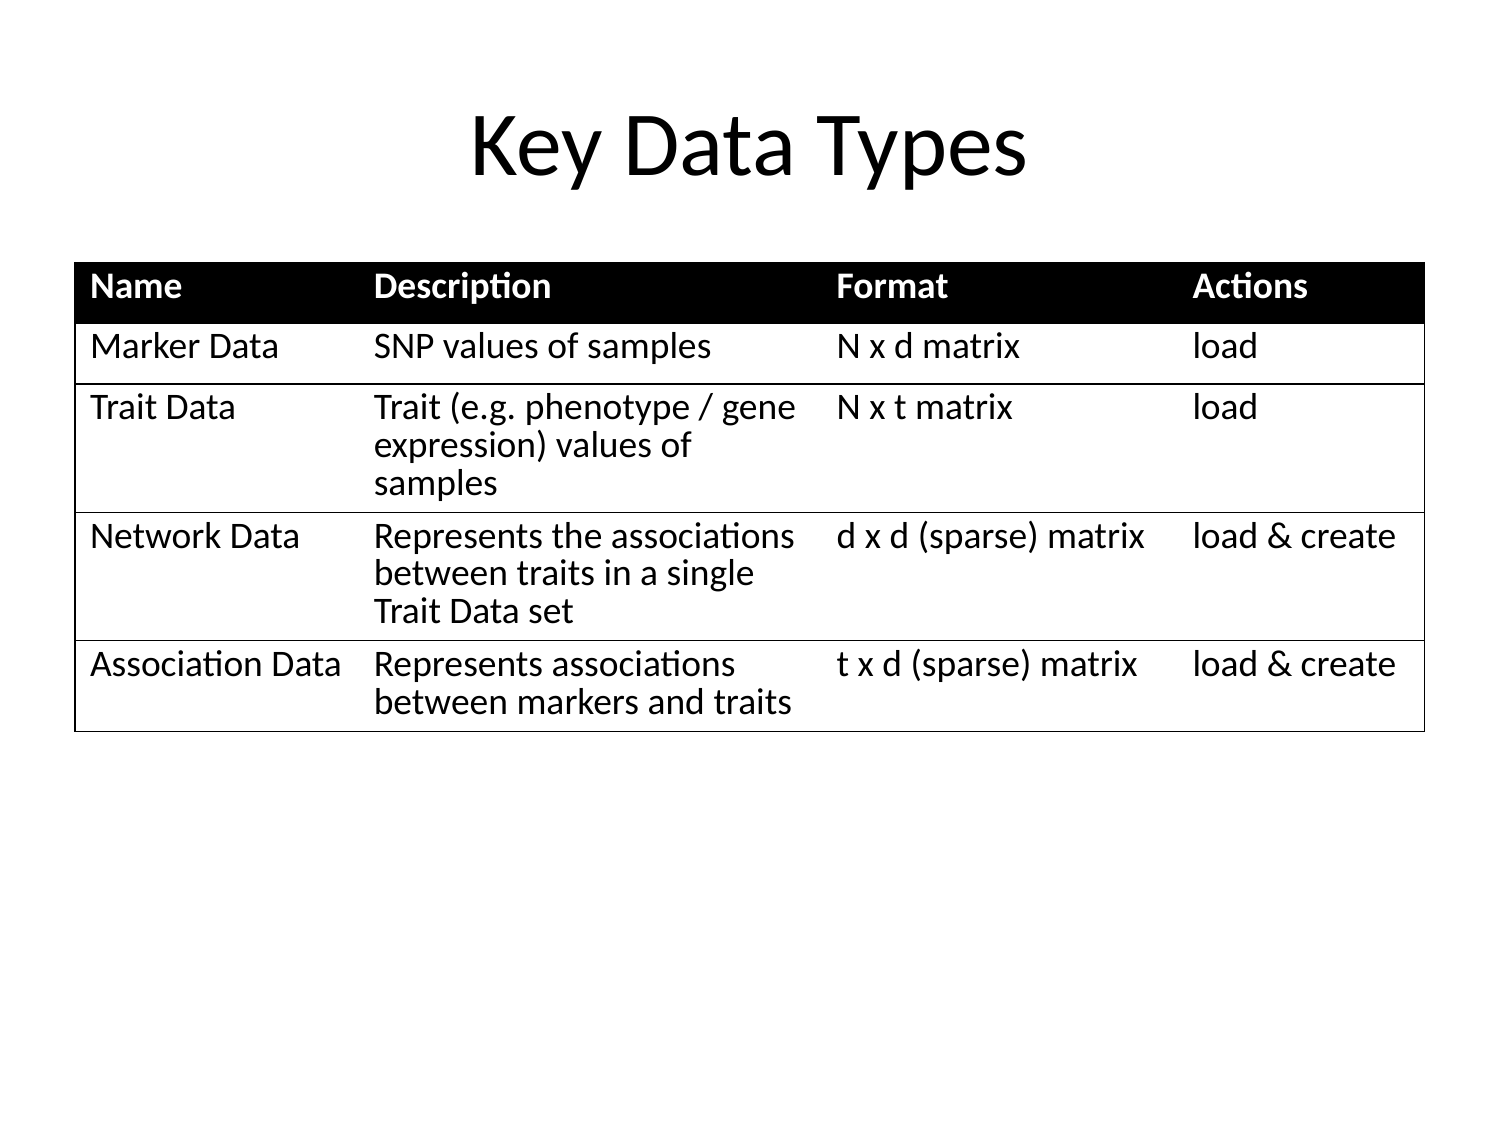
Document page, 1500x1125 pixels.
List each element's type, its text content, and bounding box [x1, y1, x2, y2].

table_cell SNP values of samples [359, 324, 822, 383]
table_cell Network Data [76, 513, 359, 640]
table_cell N x d matrix [822, 324, 1178, 383]
table_cell load & create [1178, 513, 1424, 640]
table_cell d x d (sparse) matrix [822, 513, 1178, 640]
table_cell N x t matrix [822, 385, 1178, 512]
table_cell Represents associations between markers and traits [359, 641, 822, 731]
table_cell load [1178, 385, 1424, 512]
table_header Name [76, 263, 359, 323]
table_header Actions [1178, 263, 1424, 323]
table_cell Represents the associations between traits in a single Trait Data set [359, 513, 822, 640]
table_cell Trait Data [76, 385, 359, 512]
table_cell t x d (sparse) matrix [822, 641, 1178, 731]
table_cell Marker Data [76, 324, 359, 383]
table_cell Trait (e.g. phenotype / gene expression) values of samples [359, 385, 822, 512]
table_cell load & create [1178, 641, 1424, 731]
table_header Description [359, 263, 822, 323]
table_cell load [1178, 324, 1424, 383]
title Key Data Types [75, 45, 1425, 233]
table_cell Association Data [76, 641, 359, 731]
table_header Format [822, 263, 1178, 323]
